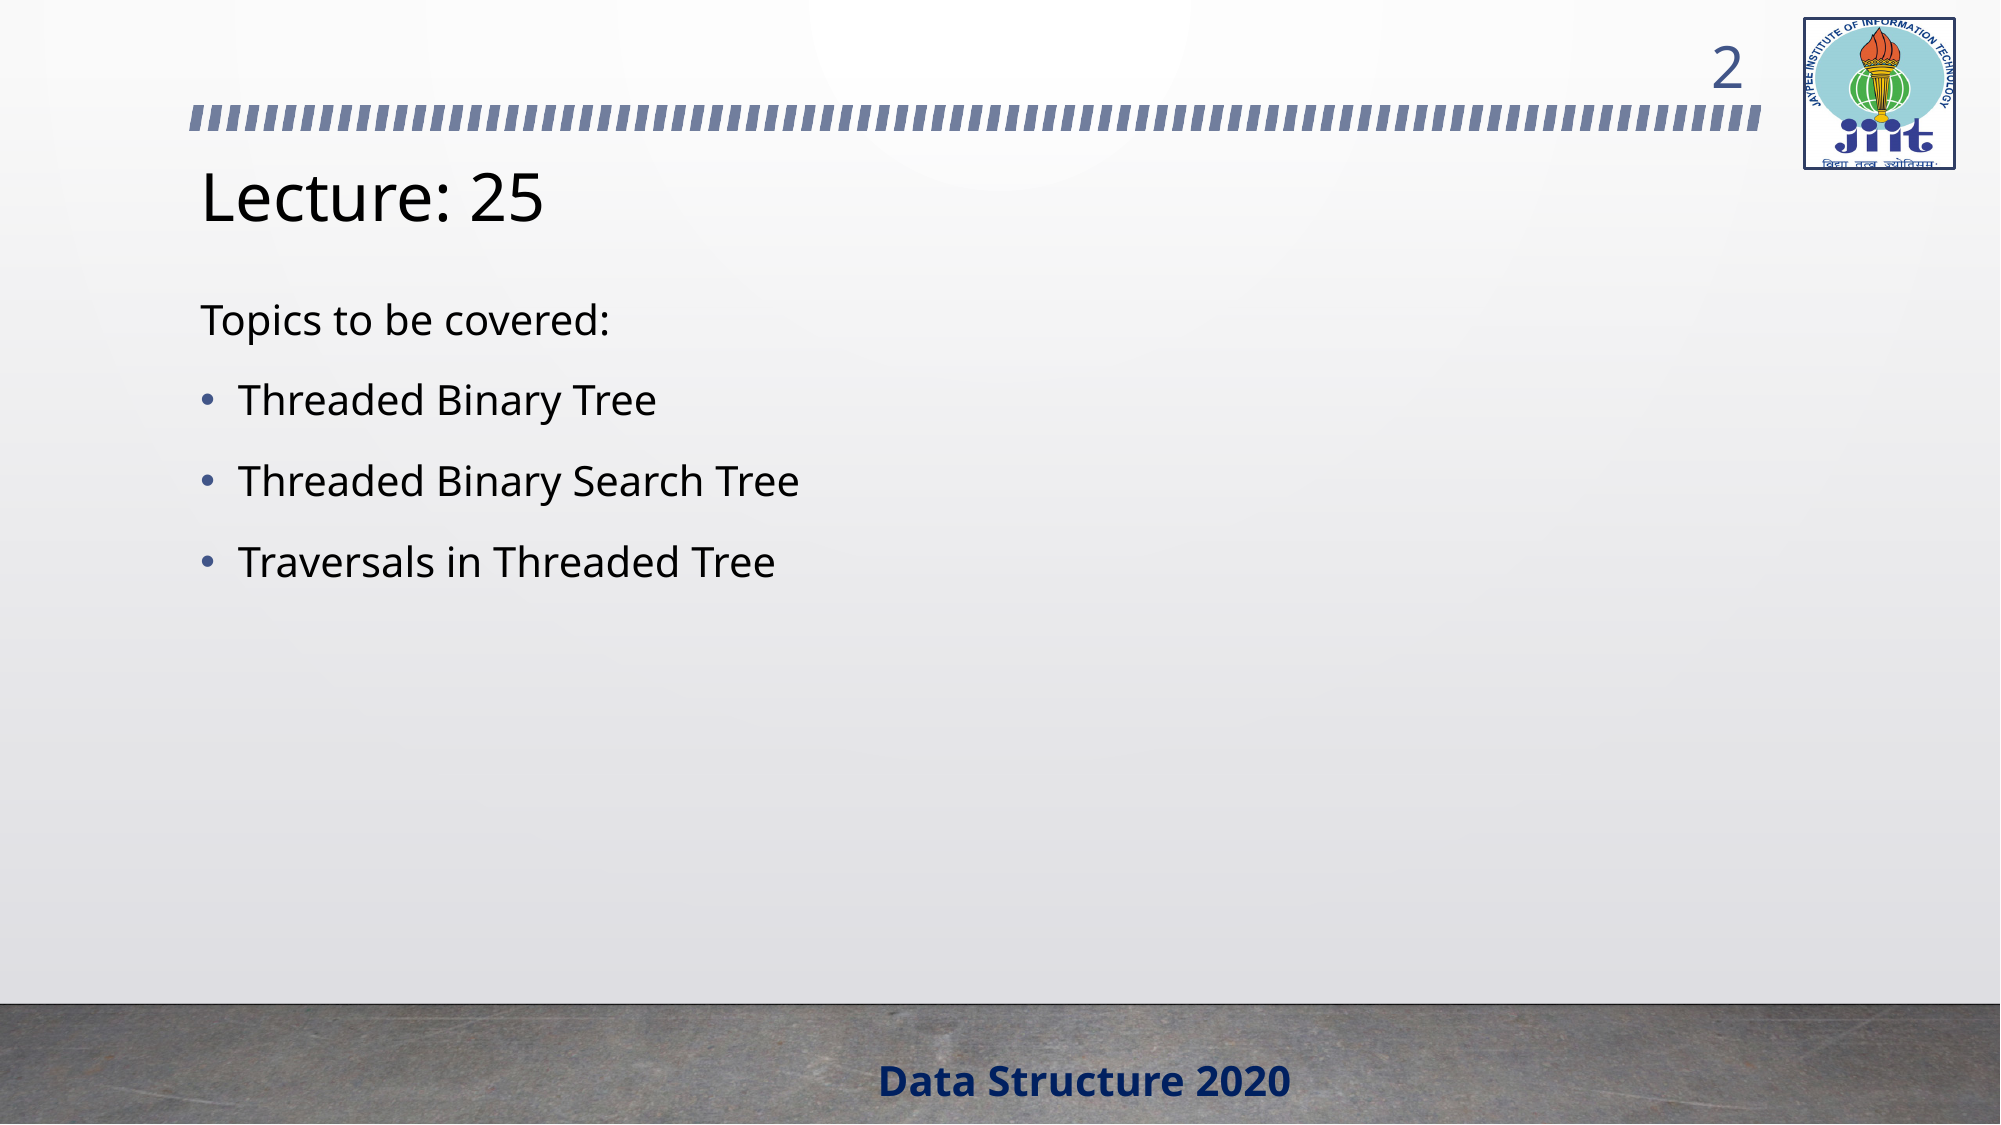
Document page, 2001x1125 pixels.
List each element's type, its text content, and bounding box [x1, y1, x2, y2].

title Lecture: 25 [185, 156, 1761, 275]
slide_number 2 [1626, 22, 1760, 106]
picture [1806, 20, 1953, 167]
list Topics to be covered: Threaded Binary Tree Threaded Binary Search Tree Traversals in Threaded Tree [185, 275, 1761, 897]
picture [0, 1004, 2000, 1124]
